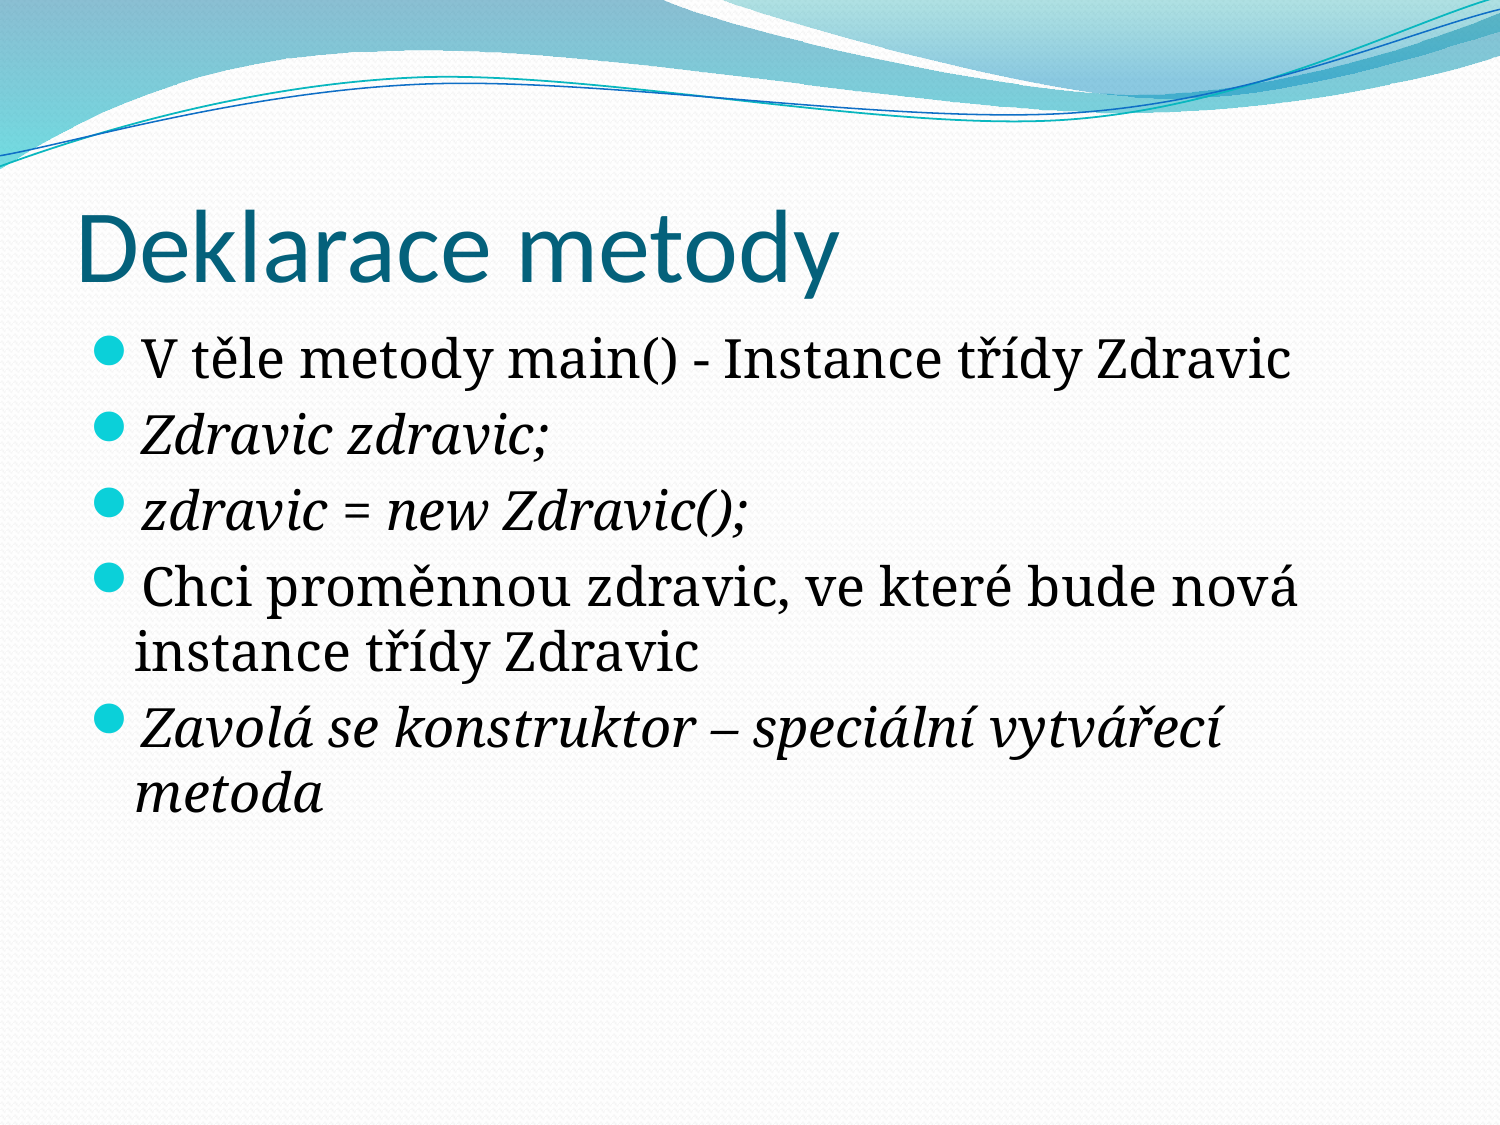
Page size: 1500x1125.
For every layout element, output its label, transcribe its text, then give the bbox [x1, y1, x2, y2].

title Deklarace metody [75, 115, 1425, 303]
list V těle metody main() - Instance třídy Zdravic Zdravic zdravic; zdravic = new Zdravic(); Chci proměnnou zdravic, ve které bude nová instance třídy Zdravic Zavolá se konstruktor – speciální vytvářecí metoda [75, 317, 1425, 1038]
